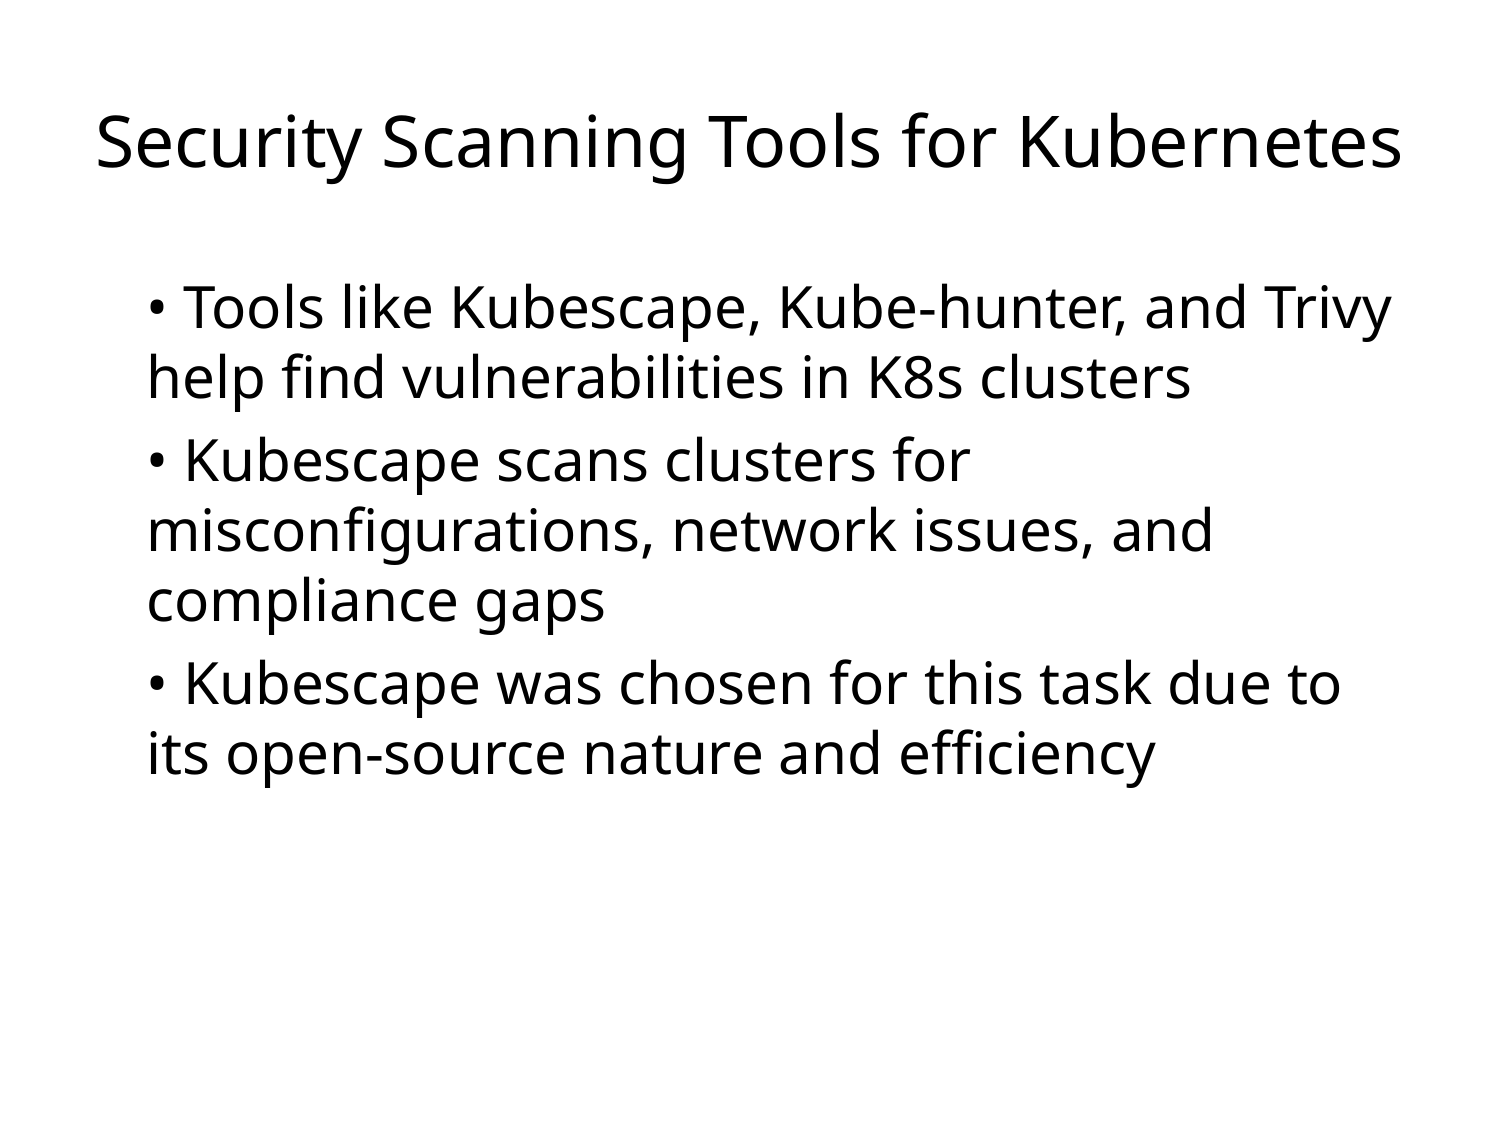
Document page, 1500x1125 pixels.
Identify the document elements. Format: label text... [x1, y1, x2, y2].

list • Tools like Kubescape, Kube-hunter, and Trivy help find vulnerabilities in K8s clusters • Kubescape scans clusters for misconfigurations, network issues, and compliance gaps • Kubescape was chosen for this task due to its open-source nature and efficiency [75, 262, 1425, 1005]
title Security Scanning Tools for Kubernetes [75, 45, 1425, 233]
